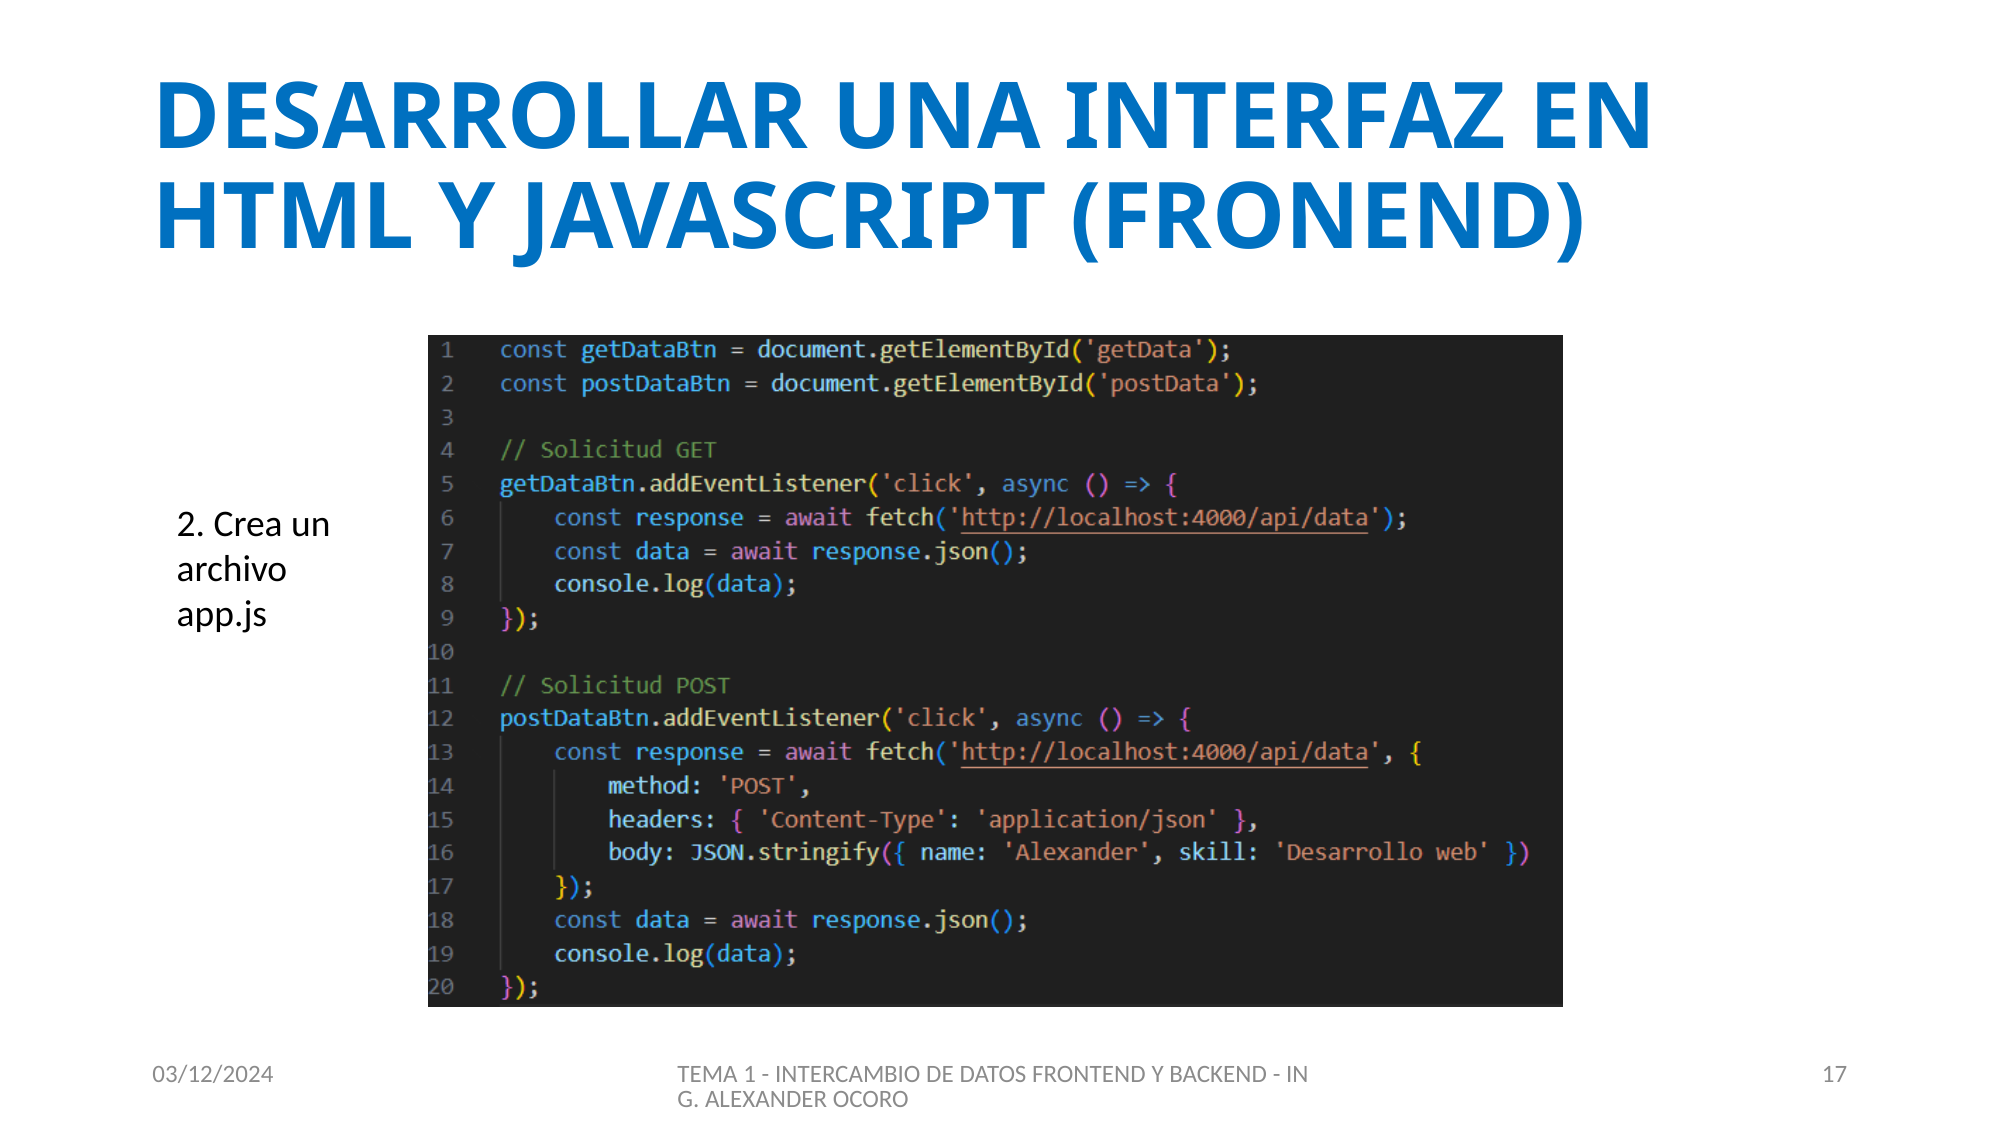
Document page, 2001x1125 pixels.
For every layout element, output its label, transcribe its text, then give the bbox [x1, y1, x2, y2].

text_box 2. Crea un archivo app.js [161, 491, 363, 687]
footer TEMA 1 - INTERCAMBIO DE DATOS FRONTEND Y BACKEND - ING. ALEXANDER OCORO [662, 1042, 1338, 1103]
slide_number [137, 1042, 588, 1103]
title DESARROLLAR UNA INTERFAZ EN HTML Y JAVASCRIPT (FRONEND) [137, 59, 1863, 278]
slide_number 17 [1412, 1042, 1863, 1103]
picture [428, 335, 1563, 1007]
